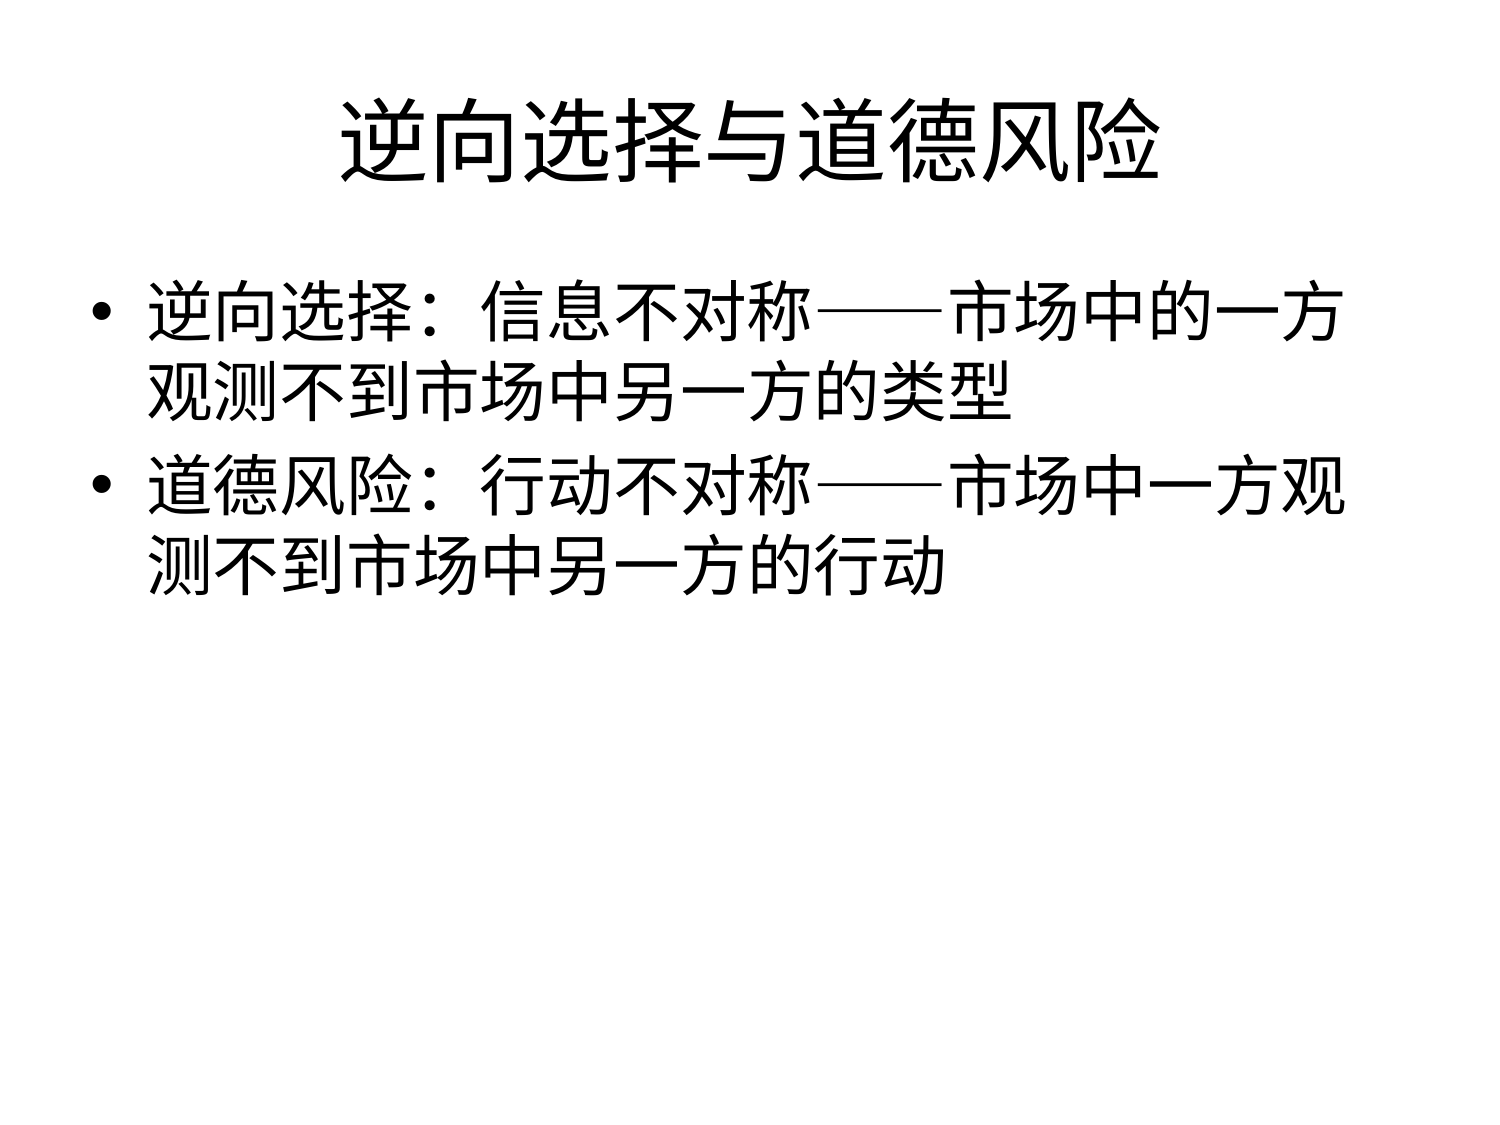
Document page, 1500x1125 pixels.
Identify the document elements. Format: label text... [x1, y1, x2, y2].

list 逆向选择：信息不对称——市场中的一方观测不到市场中另一方的类型 道德风险：行动不对称——市场中一方观测不到市场中另一方的行动 [74, 262, 1426, 988]
title 逆向选择与道德风险 [74, 44, 1426, 233]
